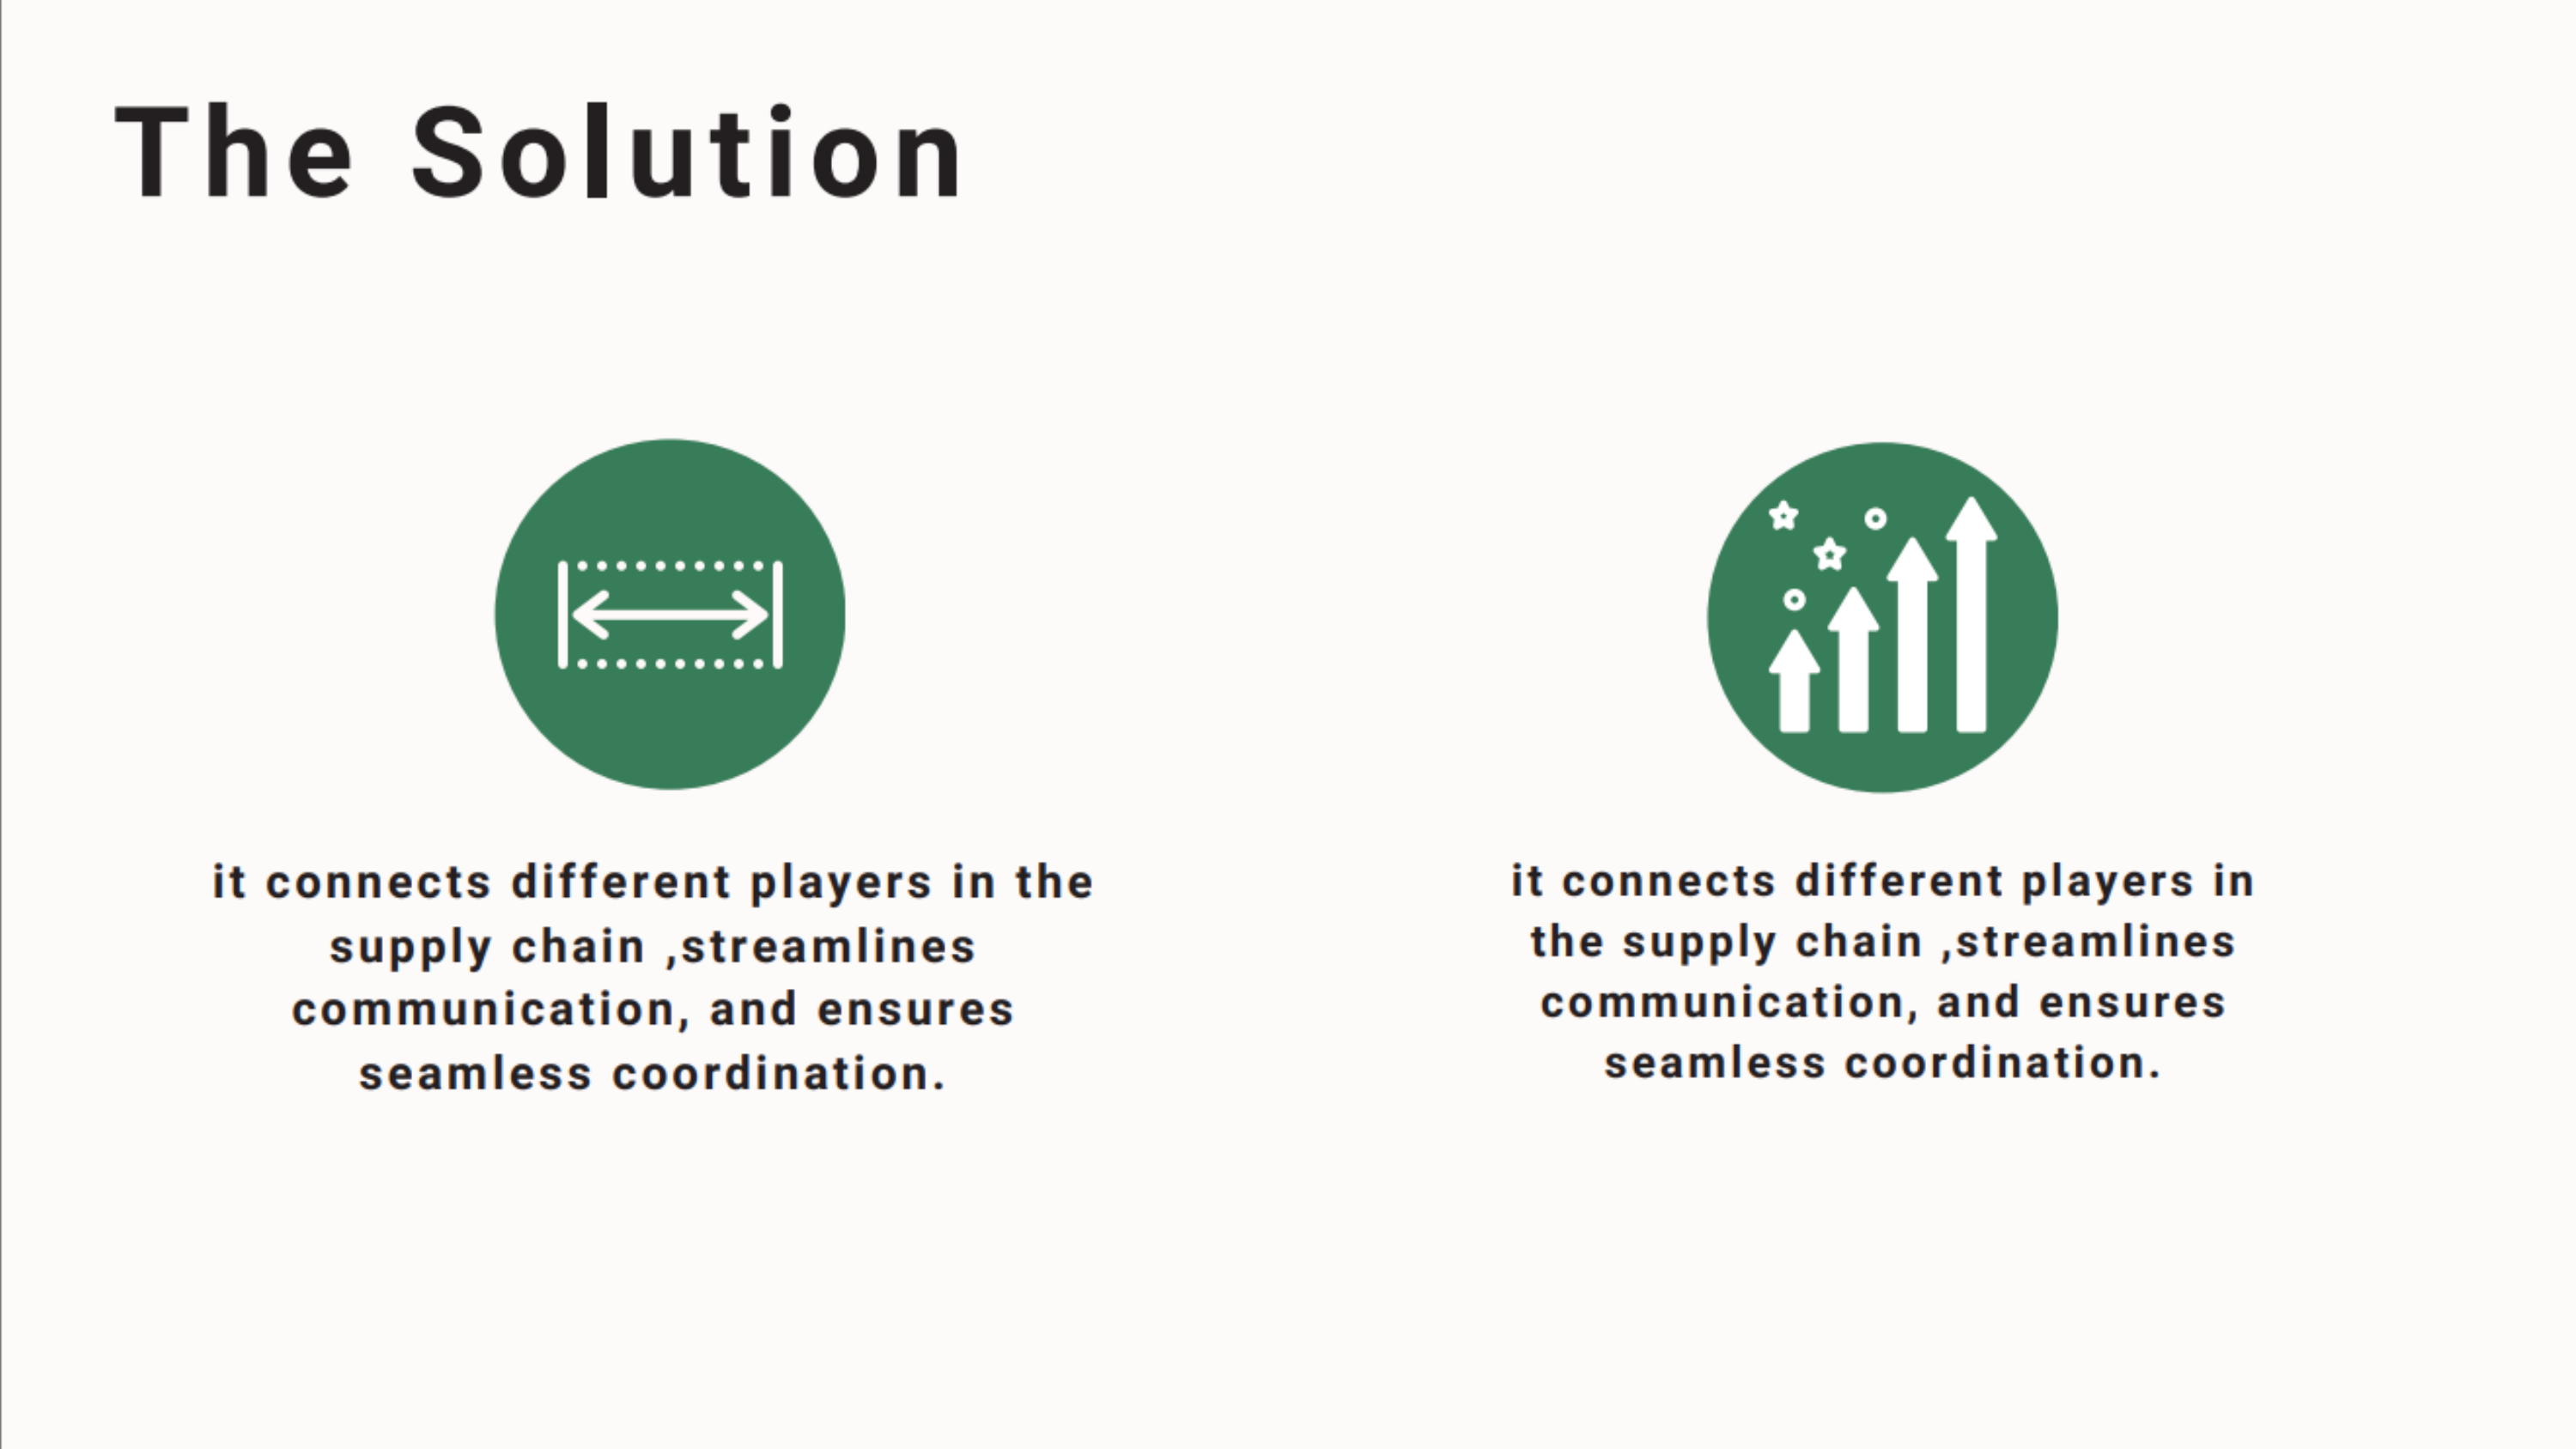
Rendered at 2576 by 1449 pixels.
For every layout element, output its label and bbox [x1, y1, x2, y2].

text_box [0, 0, 2576, 1449]
